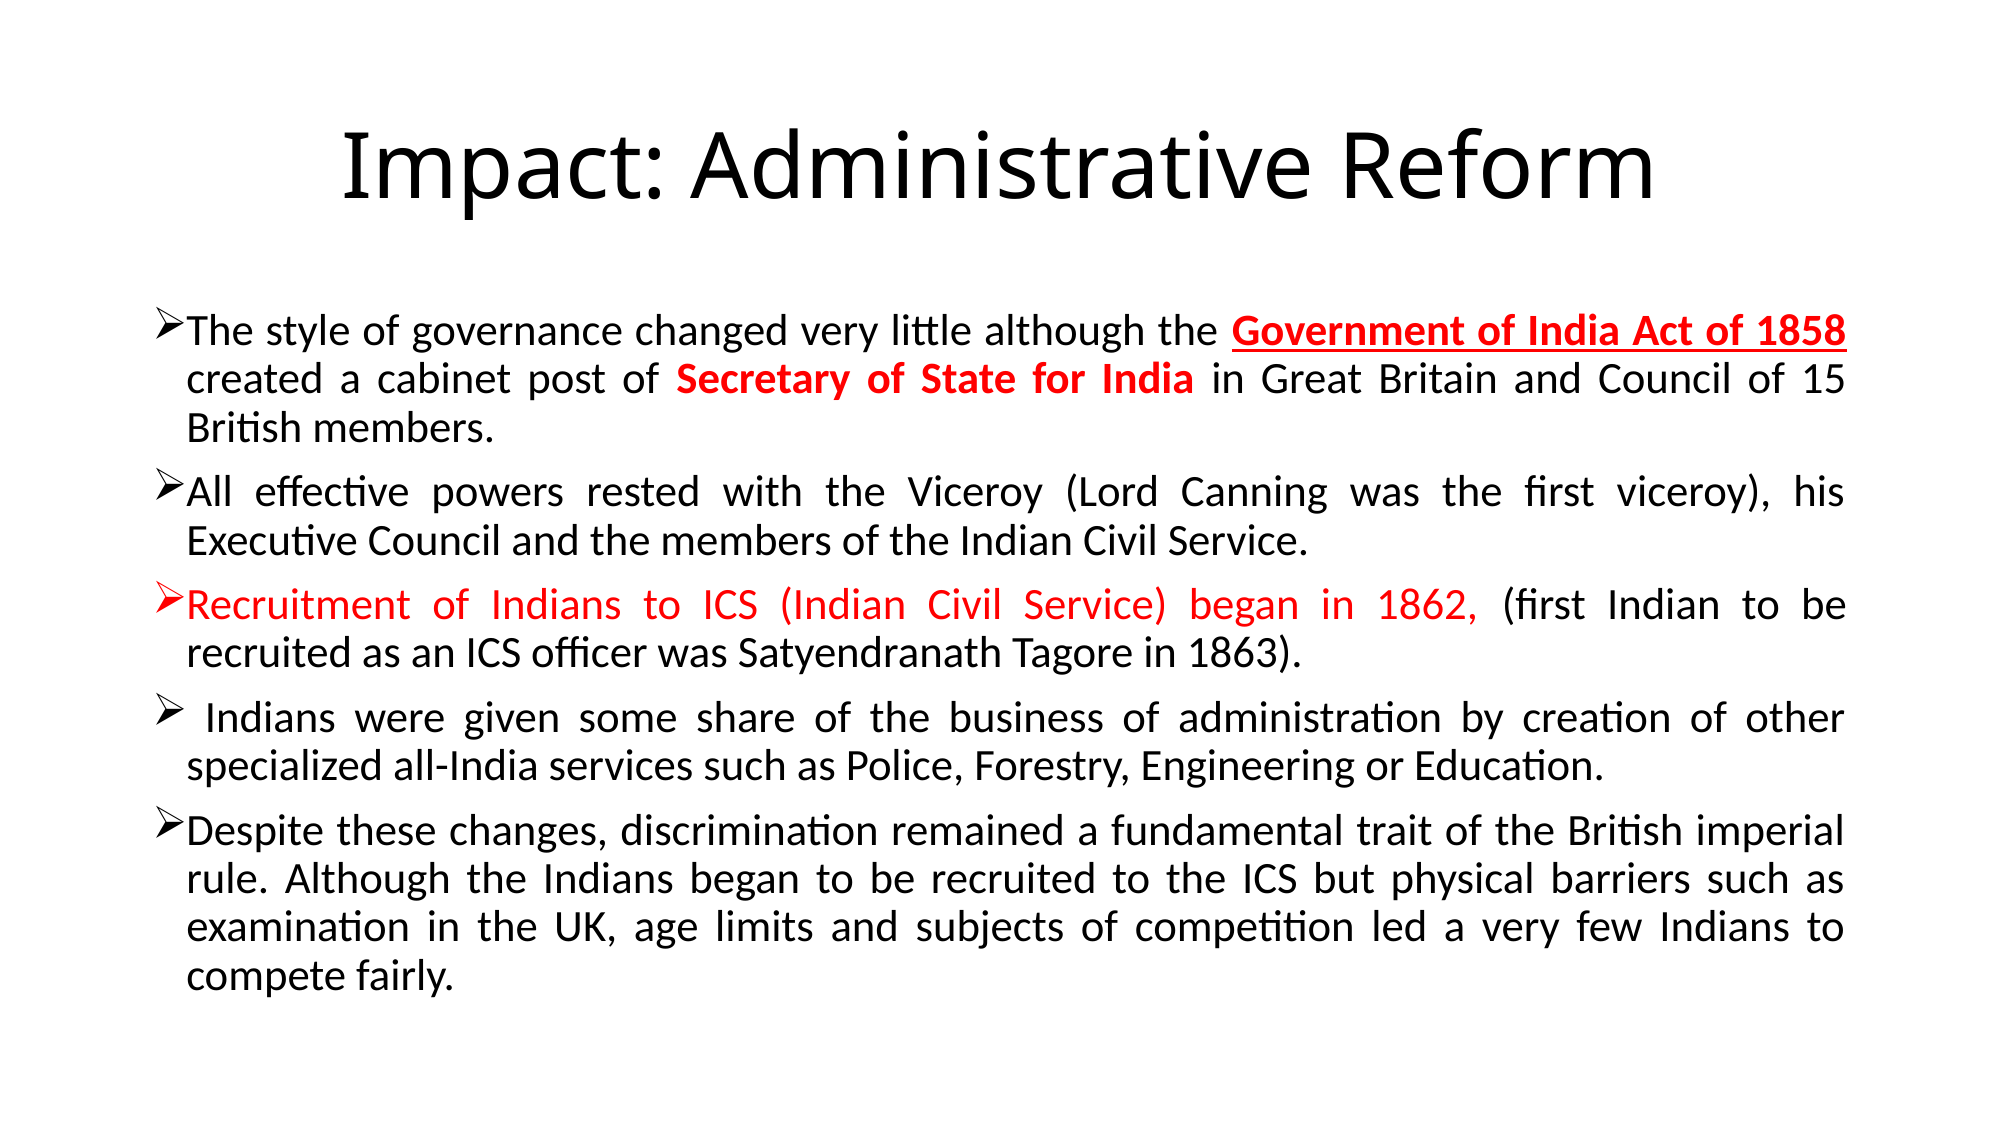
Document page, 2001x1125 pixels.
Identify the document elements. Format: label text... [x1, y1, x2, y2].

title Impact: Administrative Reform [137, 59, 1863, 278]
list The style of governance changed very little although the Government of India Act of 1858 created a cabinet post of Secretary of State for India in Great Britain and Council of 15 British members. All effective powers rested with the Viceroy (Lord Canning was the first viceroy), his Executive Council and the members of the Indian Civil Service. Recruitment of Indians to ICS (Indian Civil Service) began in 1862, (first Indian to be recruited as an ICS officer was Satyendranath Tagore in 1863). Indians were given some share of the business of administration by creation of other specialized all-India services such as Police, Forestry, Engineering or Education. Despite these changes, discrimination remained a fundamental trait of the British imperial rule. Although the Indians began to be recruited to the ICS but physical barriers such as examination in the UK, age limits and subjects of competition led a very few Indians to compete fairly. [137, 299, 1863, 1014]
